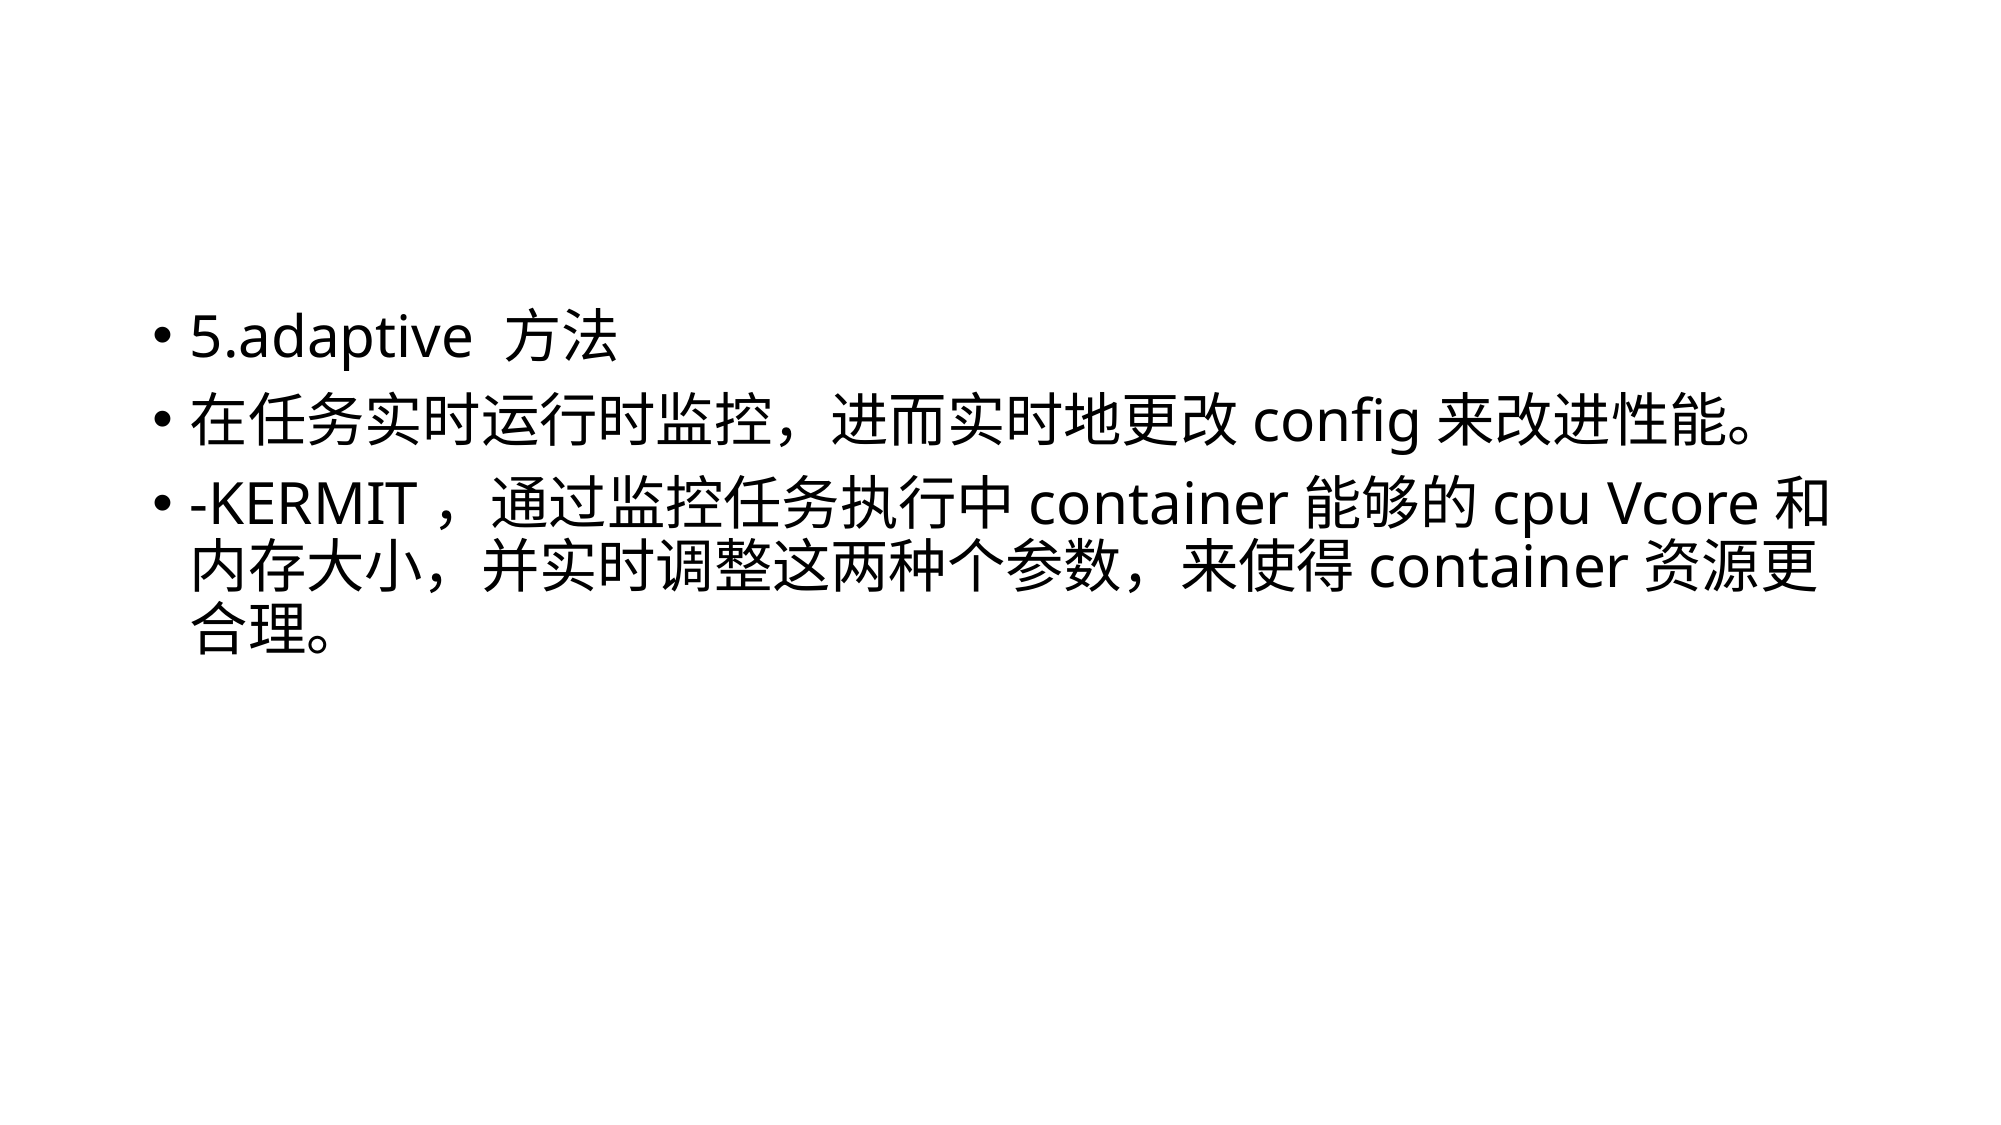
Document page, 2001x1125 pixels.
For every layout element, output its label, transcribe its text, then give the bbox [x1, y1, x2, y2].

list 5.adaptive 方法 在任务实时运行时监控，进而实时地更改config来改进性能。 -KERMIT，通过监控任务执行中container能够的cpu Vcore和内存大小，并实时调整这两种个参数，来使得container资源更合理。 [137, 299, 1863, 1014]
